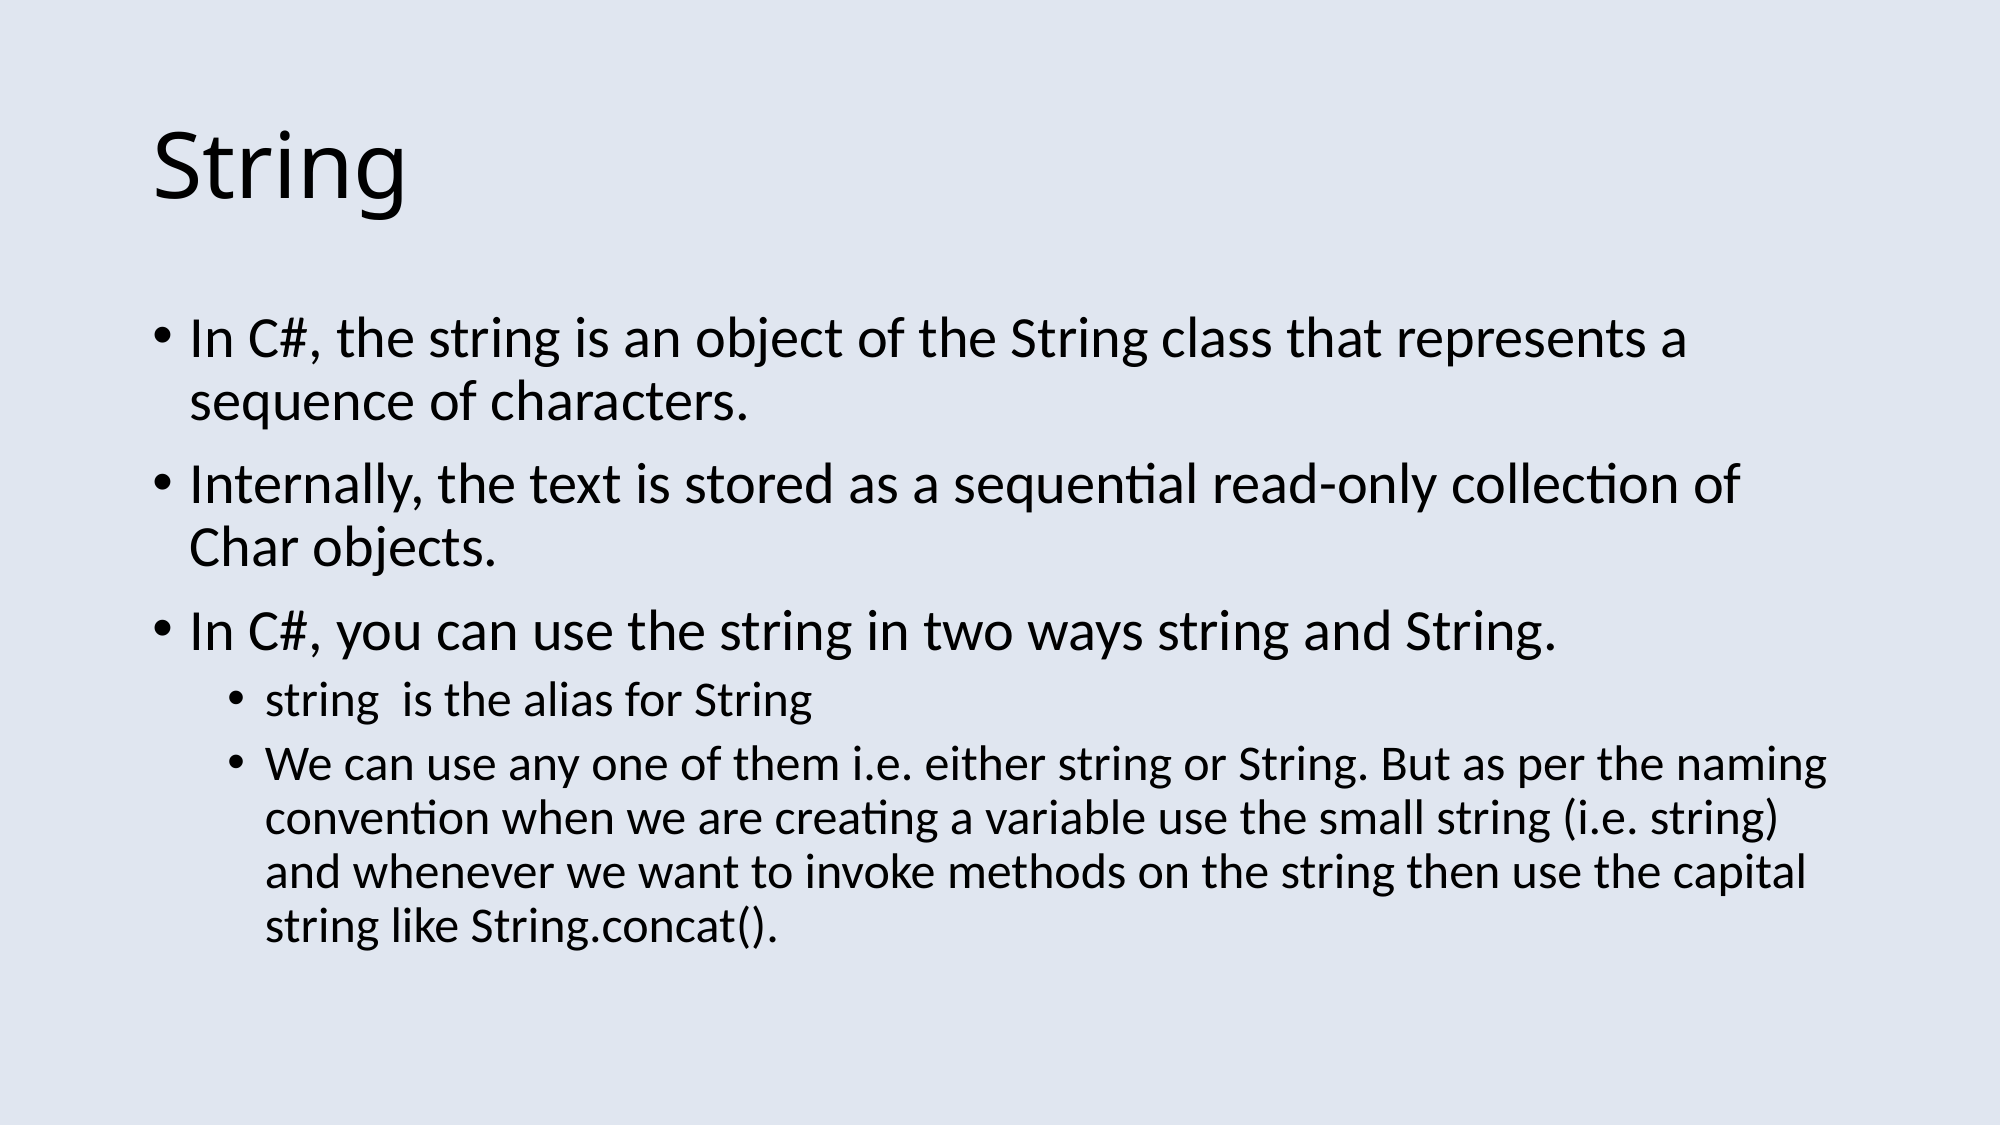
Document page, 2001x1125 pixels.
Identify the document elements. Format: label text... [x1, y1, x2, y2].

list In C#, the string is an object of the String class that represents a sequence of characters. Internally, the text is stored as a sequential read-only collection of Char objects. In C#, you can use the string in two ways string and String. string is the alias for String We can use any one of them i.e. either string or String. But as per the naming convention when we are creating a variable use the small string (i.e. string) and whenever we want to invoke methods on the string then use the capital string like String.concat(). [137, 299, 1863, 1014]
title String [137, 59, 1863, 278]
